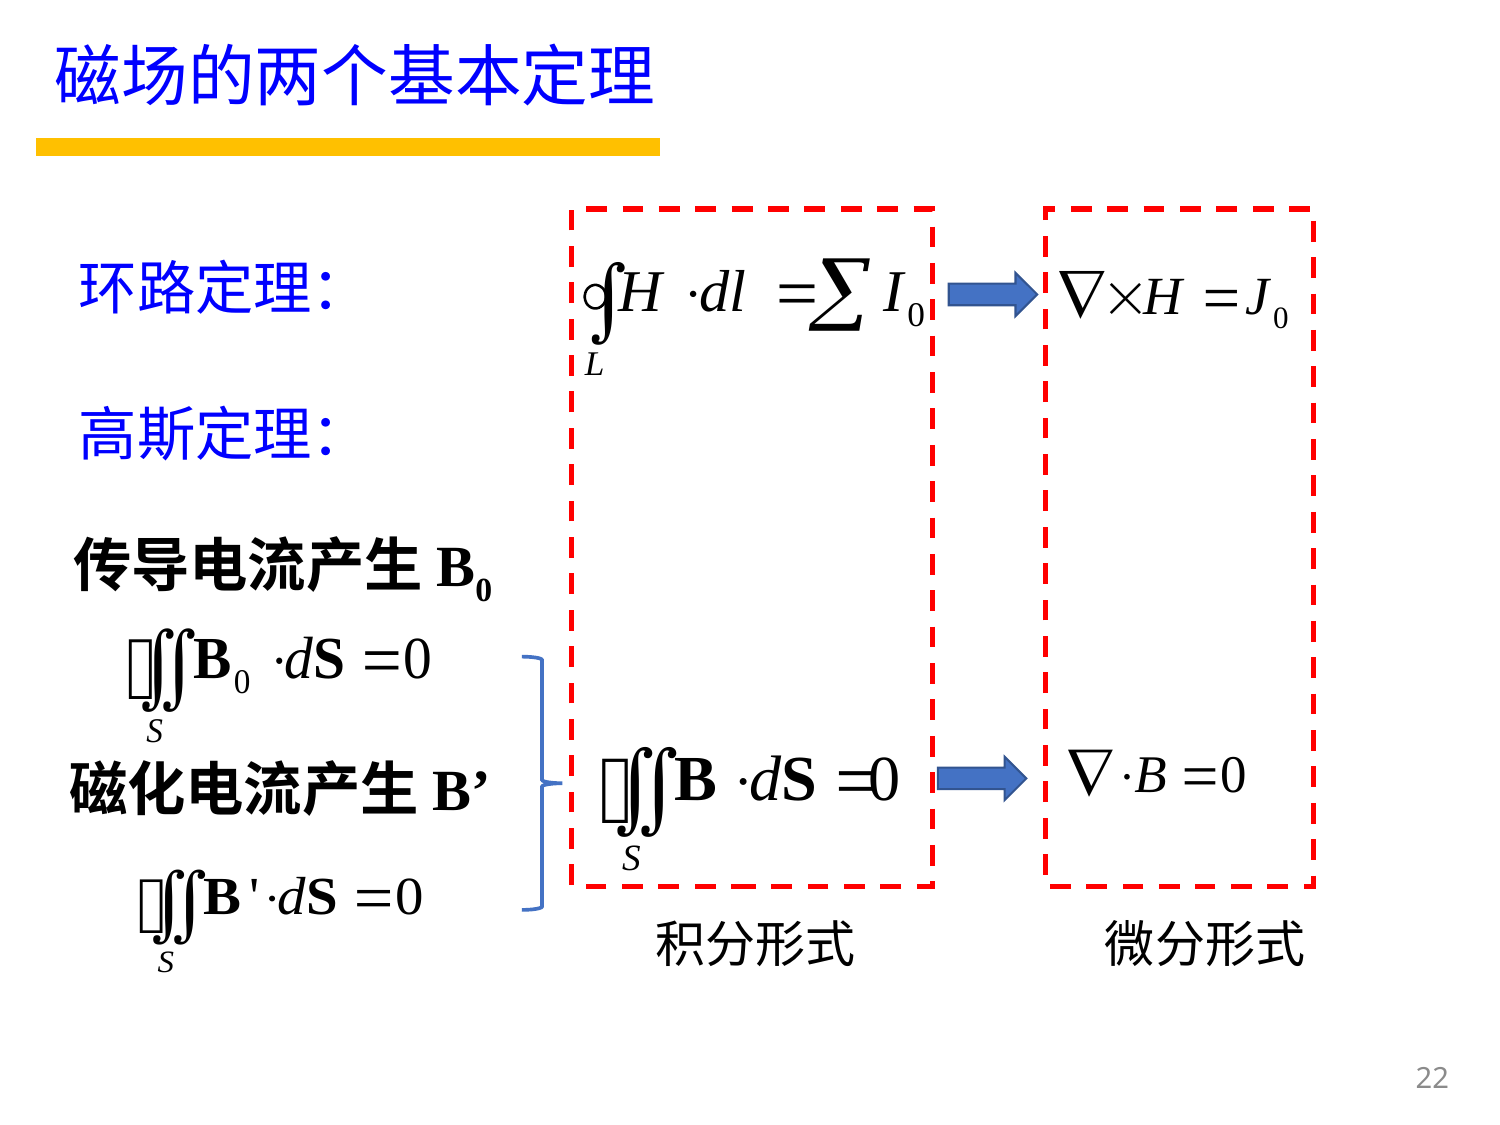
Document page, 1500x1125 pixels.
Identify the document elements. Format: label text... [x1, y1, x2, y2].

text_box 积分形式 [640, 910, 871, 981]
text_box [37, 139, 660, 156]
text_box 磁化电流产生B’ [54, 744, 506, 830]
text_box 环路定理： [64, 244, 386, 330]
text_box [128, 852, 432, 987]
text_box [937, 731, 1256, 807]
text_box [521, 656, 911, 910]
text_box 高斯定理： [64, 389, 386, 474]
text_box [571, 242, 940, 386]
text_box 磁场的两个基本定理 [39, 26, 671, 122]
text_box 微分形式 [1090, 905, 1320, 981]
text_box [570, 208, 934, 243]
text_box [948, 251, 1301, 342]
slide_number 22 [1151, 1031, 1465, 1107]
text_box [570, 379, 934, 887]
text_box [1045, 208, 1315, 887]
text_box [117, 609, 443, 759]
text_box 传导电流产生B0 [58, 521, 571, 635]
